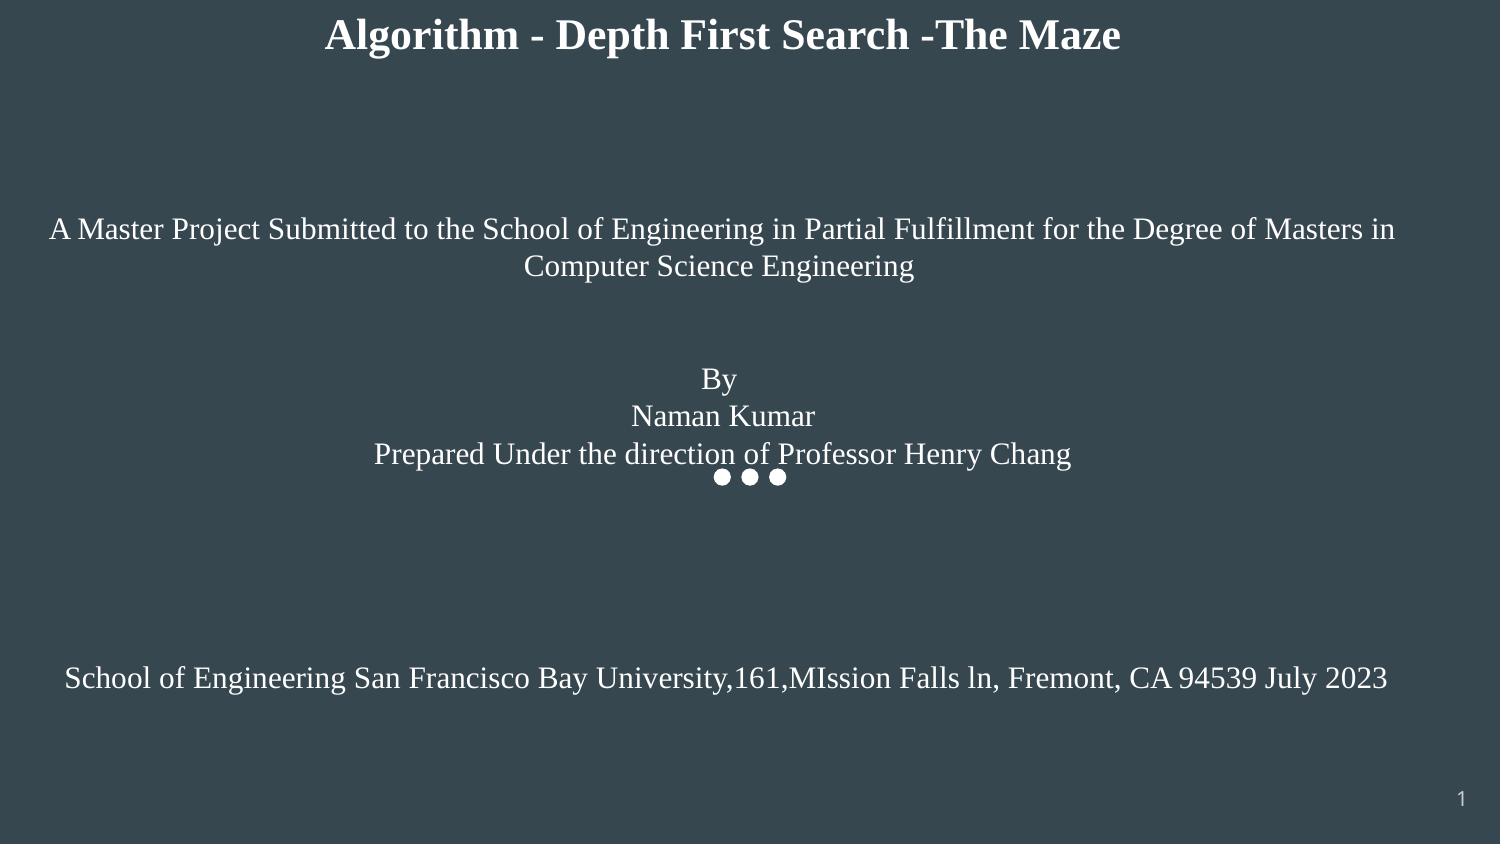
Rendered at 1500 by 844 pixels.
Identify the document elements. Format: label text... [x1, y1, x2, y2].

text_box Algorithm - Depth First Search -The Maze A Master Project Submitted to the School of Engineering in Partial Fulfillment for the Degree of Masters in Computer Science Engineering By Naman Kumar Prepared Under the direction of Professor Henry Chang School of Engineering San Francisco Bay University,161,MIssion Falls ln, Fremont, CA 94539 July 2023 [20, 0, 1426, 701]
slide_number ‹#› [1392, 767, 1483, 833]
